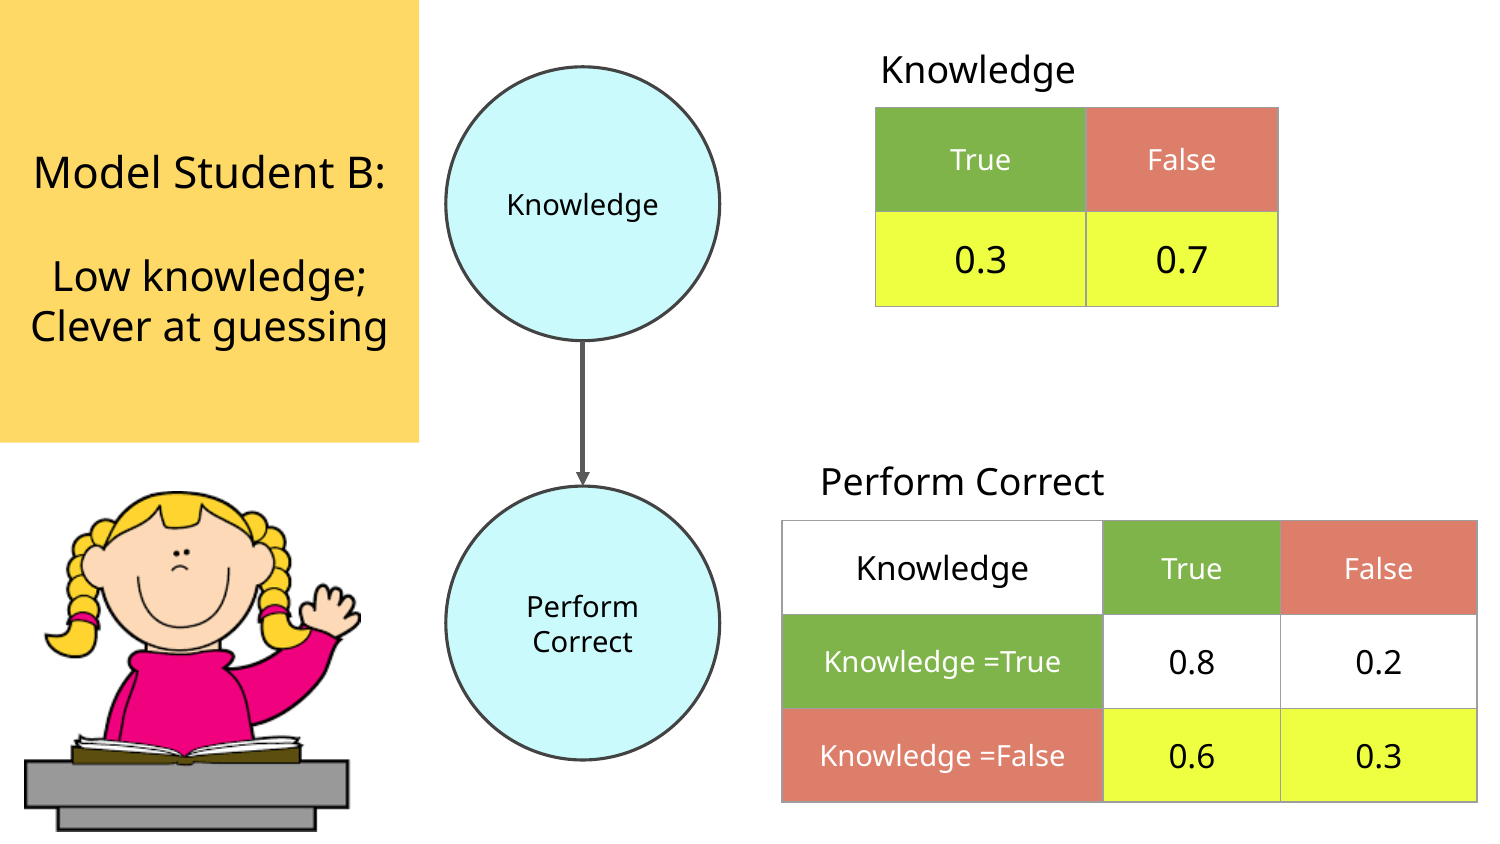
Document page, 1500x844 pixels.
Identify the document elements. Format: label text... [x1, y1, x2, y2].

table_cell 0.3 [876, 212, 1085, 306]
table_cell Knowledge =False [783, 709, 1102, 801]
text_box Model Student B: Low knowledge; Clever at guessing [0, 0, 420, 443]
table_cell Knowledge =True [783, 615, 1102, 708]
table_header False [1087, 108, 1277, 211]
table_cell 0.8 [1104, 615, 1280, 708]
text_box Knowledge [445, 66, 720, 341]
table_cell 0.6 [1104, 709, 1280, 801]
table_cell 0.7 [1087, 212, 1277, 306]
text_box Knowledge [865, 31, 1188, 90]
picture [24, 491, 361, 832]
table_cell 0.3 [1281, 709, 1476, 801]
table_header Knowledge [783, 521, 1102, 614]
text_box Perform Correct [804, 442, 1225, 502]
table_header False [1281, 521, 1476, 614]
table_cell 0.2 [1281, 615, 1476, 708]
text_box Perform Correct [445, 486, 720, 760]
table_header True [1104, 521, 1280, 614]
table_header True [876, 108, 1085, 211]
